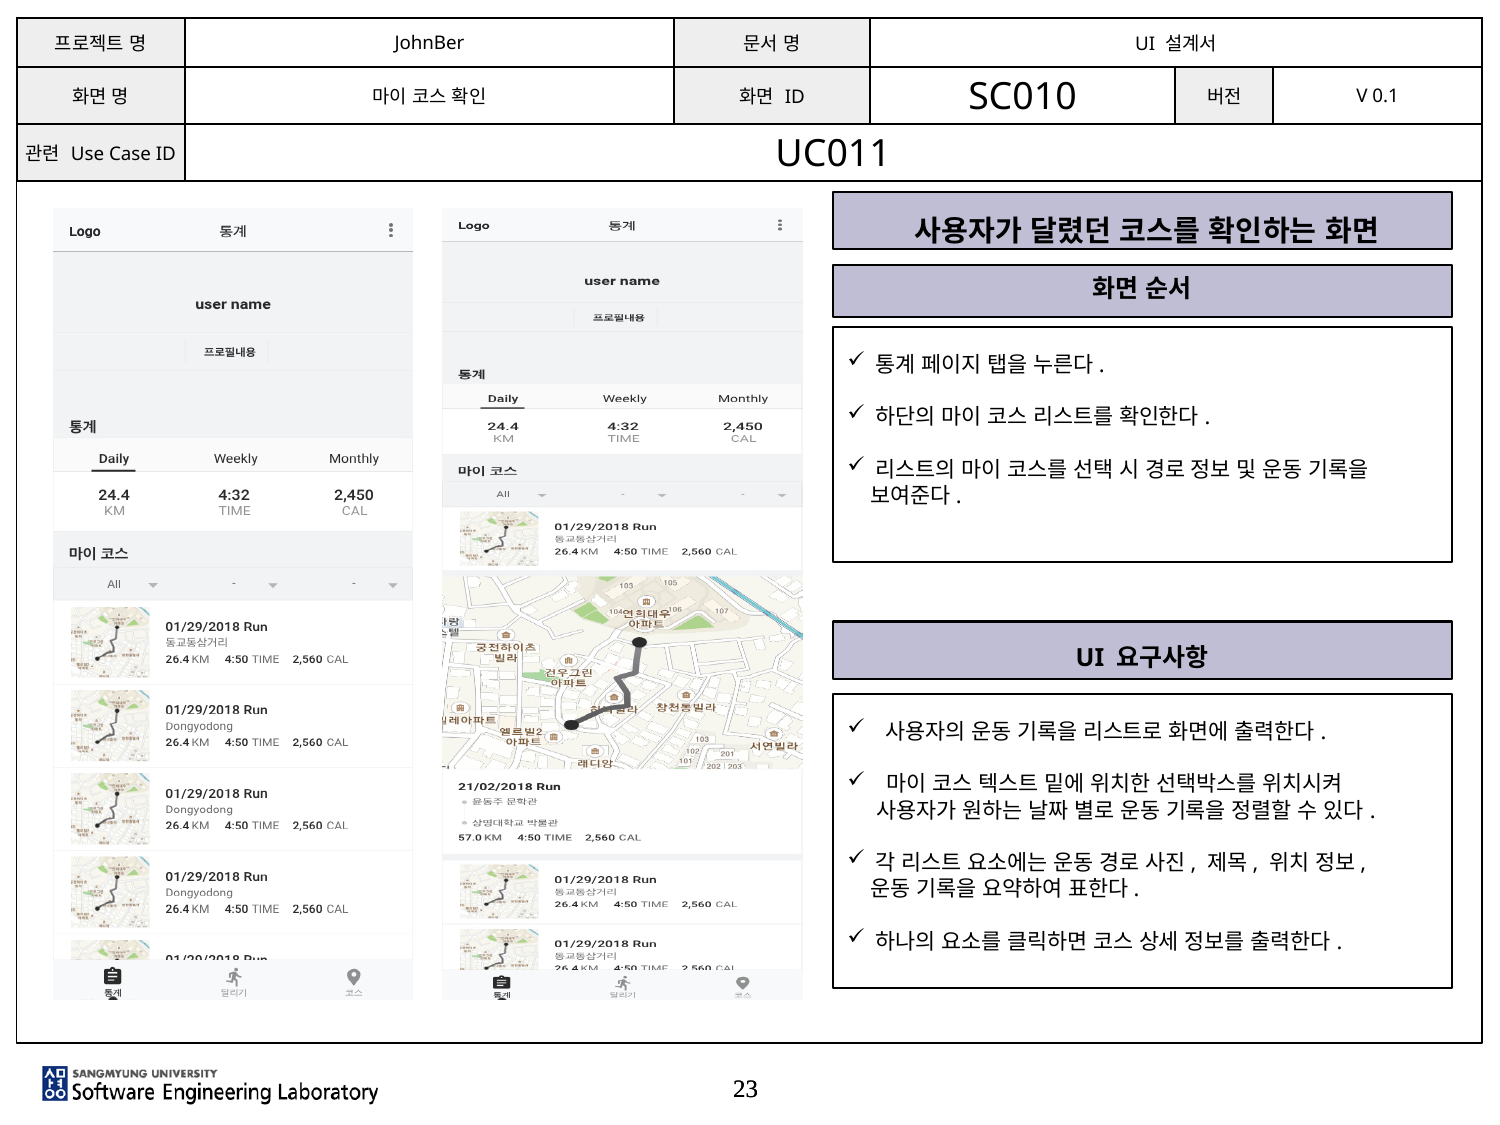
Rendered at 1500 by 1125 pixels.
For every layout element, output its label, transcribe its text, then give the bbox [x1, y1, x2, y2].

table_header JohnBer [186, 19, 673, 66]
picture [42, 1066, 382, 1106]
table_header 문서 명 [675, 19, 869, 66]
picture [442, 207, 803, 1000]
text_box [832, 621, 1452, 988]
table_cell SC010 [871, 68, 1174, 123]
picture [52, 207, 413, 1000]
table_cell UC011 [186, 125, 1481, 180]
table_header 프로젝트 명 [18, 19, 184, 66]
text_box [832, 264, 1452, 563]
table_cell 화면 ID [675, 68, 869, 123]
table_cell V 0.1 [1274, 68, 1481, 123]
table_cell 버전 [1176, 68, 1272, 123]
table_cell 마이 코스 확인 [186, 68, 673, 123]
table_cell 화면 명 [18, 68, 184, 123]
text_box 사용자가 달렸던 코스를 확인하는 화면 [832, 192, 1452, 249]
table_cell 관련 Use Case ID [18, 125, 184, 180]
table_header UI 설계서 [871, 19, 1481, 66]
